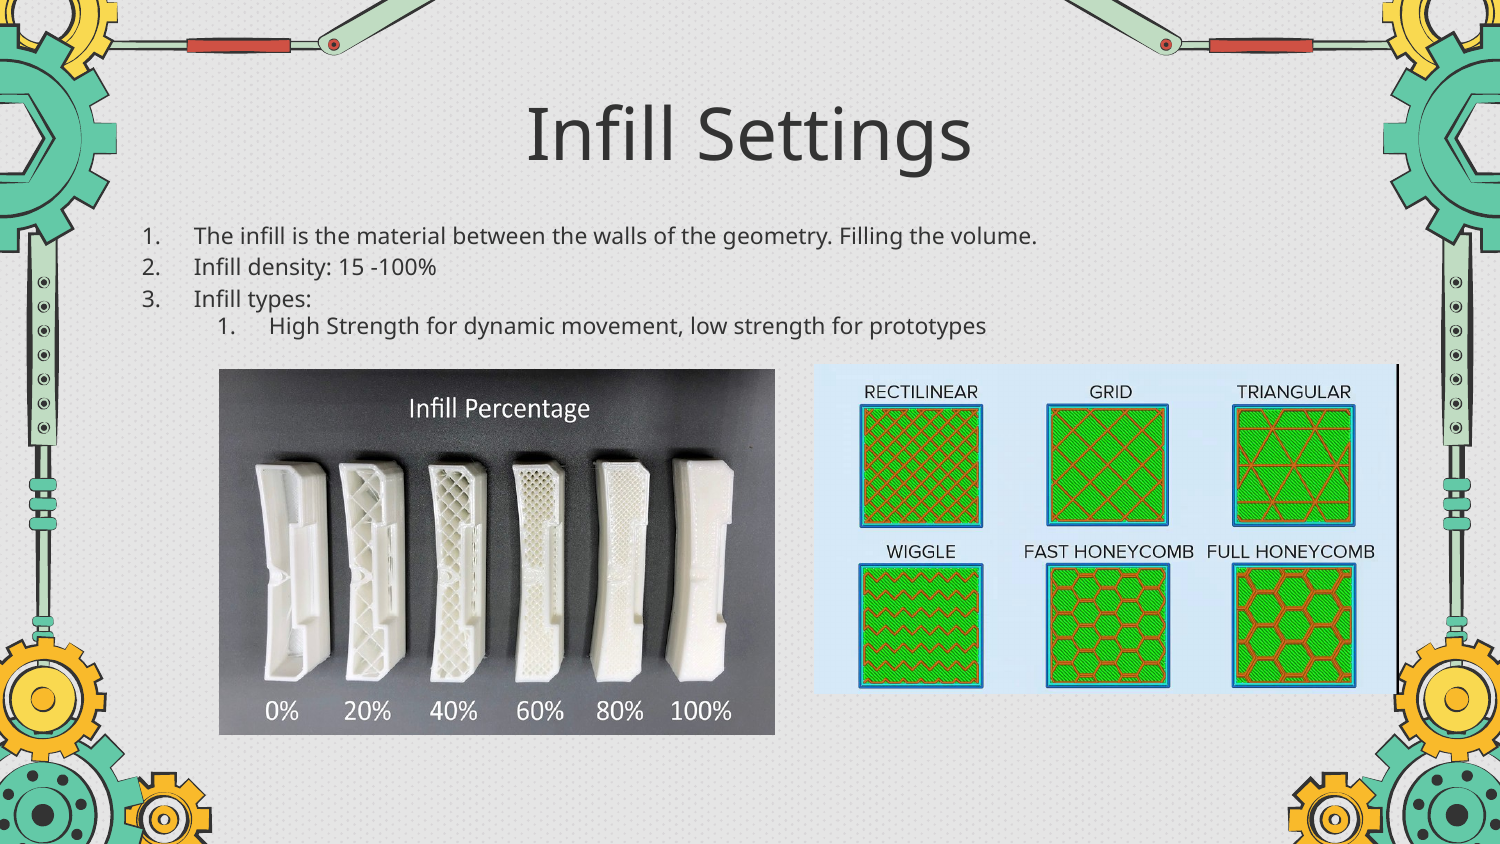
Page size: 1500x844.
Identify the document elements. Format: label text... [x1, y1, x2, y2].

picture [814, 364, 1399, 694]
subtitle The infill is the material between the walls of the geometry. Filling the volume. Infill density: 15 -100% Infill types: High Strength for dynamic movement, low strength for prototypes [104, 202, 1299, 642]
title Infill Settings [118, 72, 1382, 167]
picture [219, 369, 775, 736]
